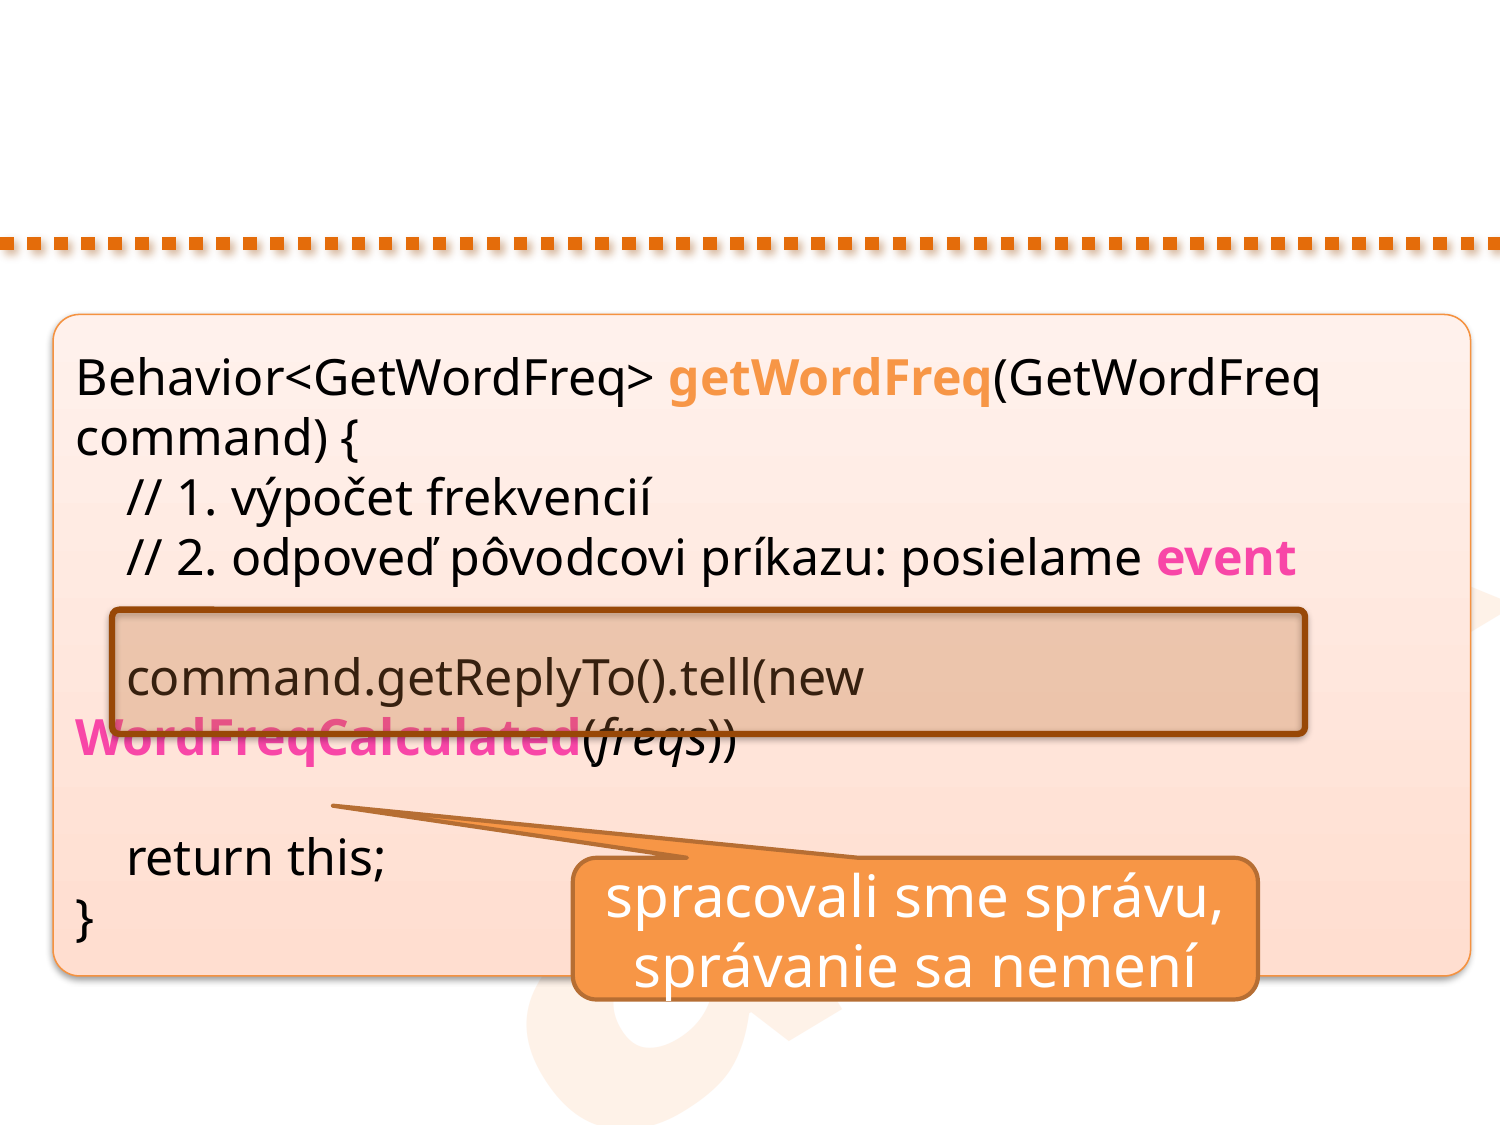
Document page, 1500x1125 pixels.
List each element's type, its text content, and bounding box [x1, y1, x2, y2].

text_box Behavior<GetWordFreq> getWordFreq(GetWordFreq command) { // 1. výpočet frekvencií // 2. odpoveď pôvodcovi príkazu: posielame event command.getReplyTo().tell(new WordFreqCalculated(freqs)) return this; } [52, 313, 1472, 977]
text_box spracovali sme správu, správanie sa nemení [330, 803, 1261, 1002]
text_box [108, 606, 1309, 738]
